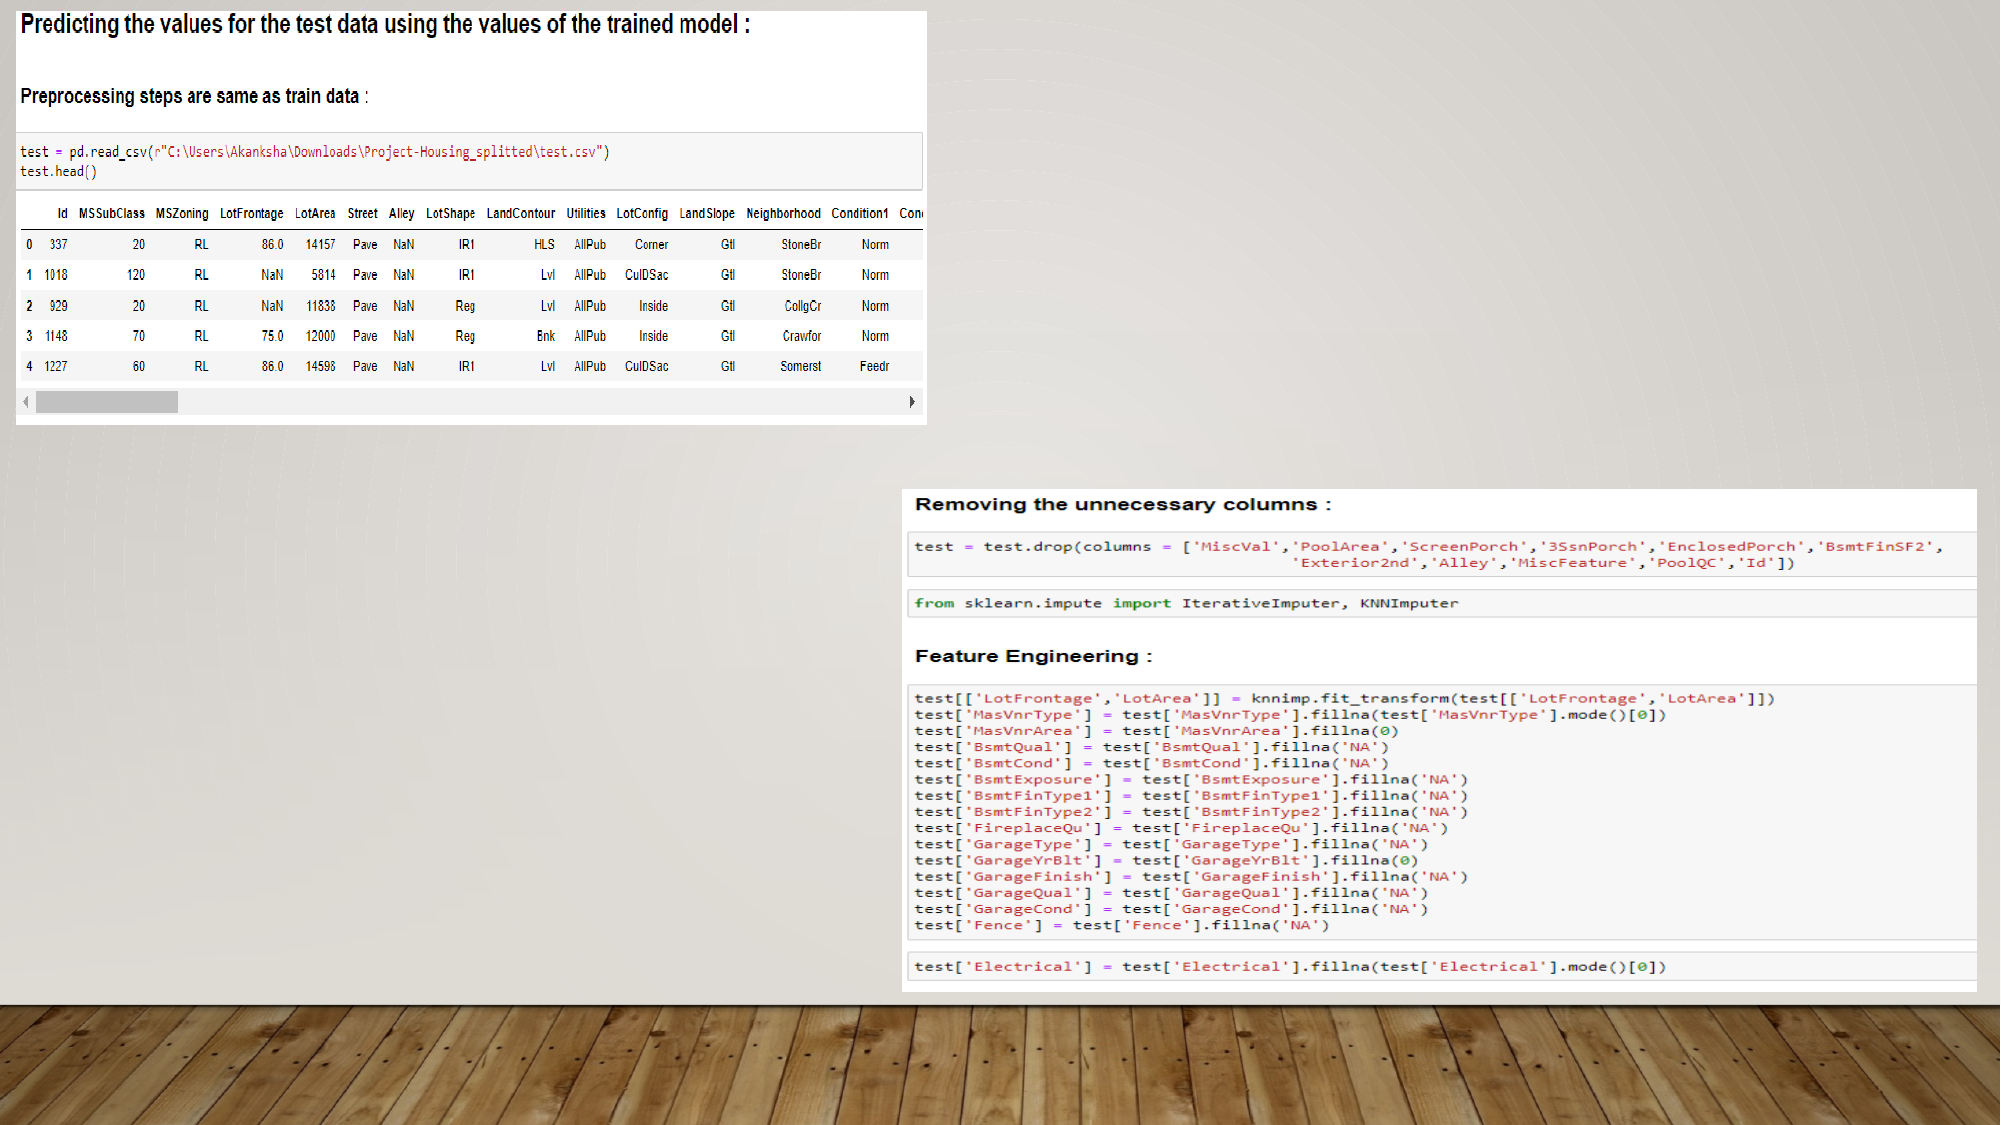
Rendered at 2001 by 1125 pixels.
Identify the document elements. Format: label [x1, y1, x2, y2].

picture [15, 11, 927, 426]
picture [0, 1005, 2000, 1125]
picture [902, 489, 1977, 992]
